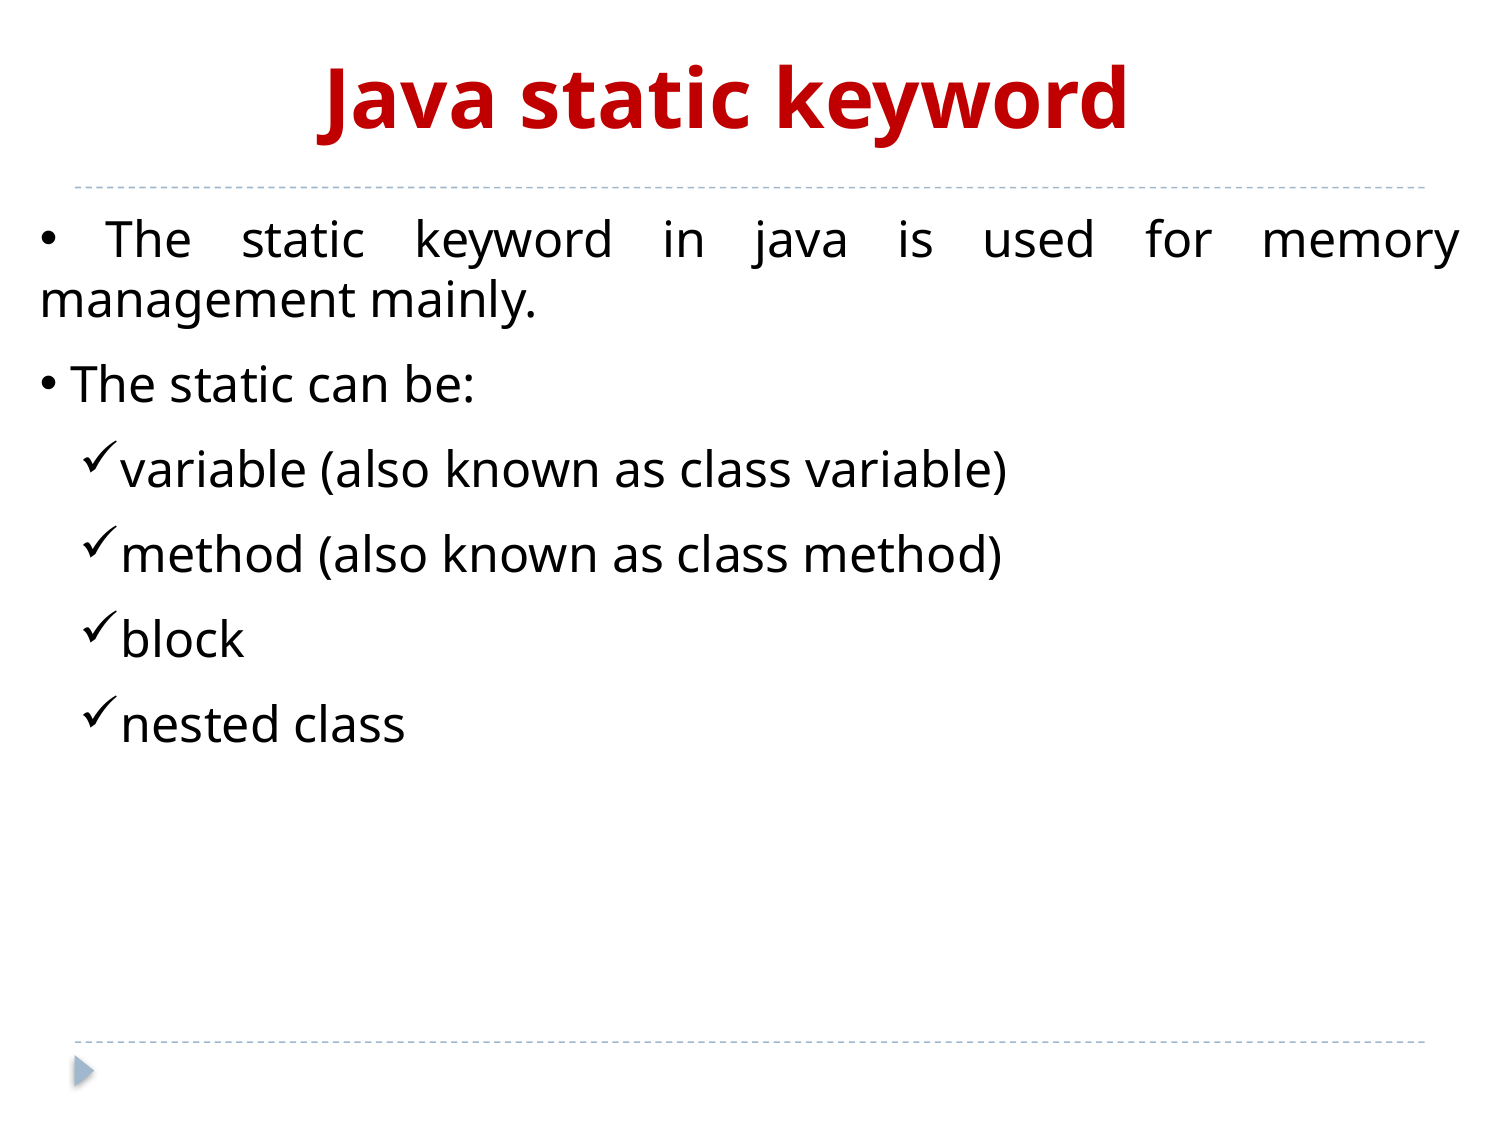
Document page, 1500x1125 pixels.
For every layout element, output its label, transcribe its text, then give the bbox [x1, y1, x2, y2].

text_box The static keyword in java is used for memory management mainly. The static can be: variable (also known as class variable) method (also known as class method) block nested class [24, 200, 1475, 760]
text_box Java static keyword [308, 37, 1147, 153]
